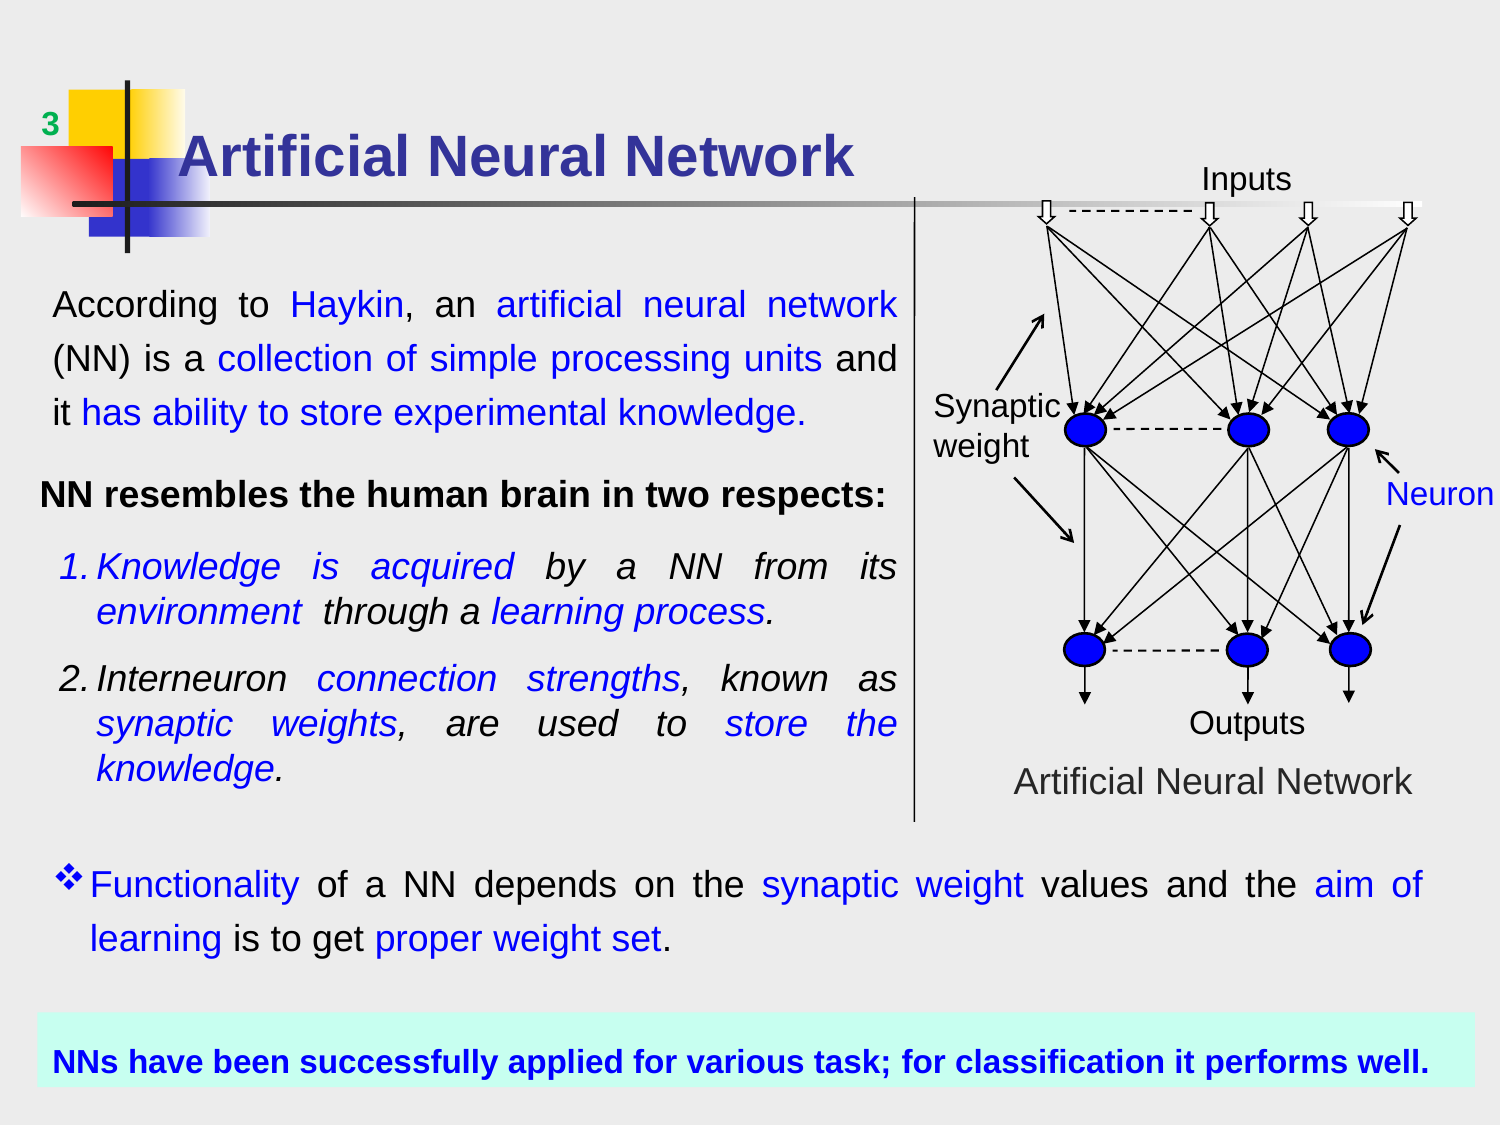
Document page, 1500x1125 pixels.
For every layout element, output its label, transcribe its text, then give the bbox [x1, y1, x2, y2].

table_cell 0.1462 [918, 511, 1224, 515]
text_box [918, 149, 1500, 811]
text_box NN resembles the human brain in two respects: Knowledge is acquired by a NN from its environment through a learning process. Interneuron connection strengths, known as synaptic weights, are used to store the knowledge. [24, 462, 913, 797]
slide_number 3 [0, 99, 76, 151]
table_cell 11/6 [605, 510, 913, 517]
text_box According to Haykin, an artificial neural network (NN) is a collection of simple processing units and it has ability to store experimental knowledge. [37, 263, 913, 441]
text_box NNs have been successfully applied for various task; for classification it performs well. [37, 1012, 1475, 1088]
text_box Functionality of a NN depends on the synaptic weight values and the aim of learning is to get proper weight set. [37, 843, 1438, 966]
title Artificial Neural Network [162, 49, 1476, 197]
